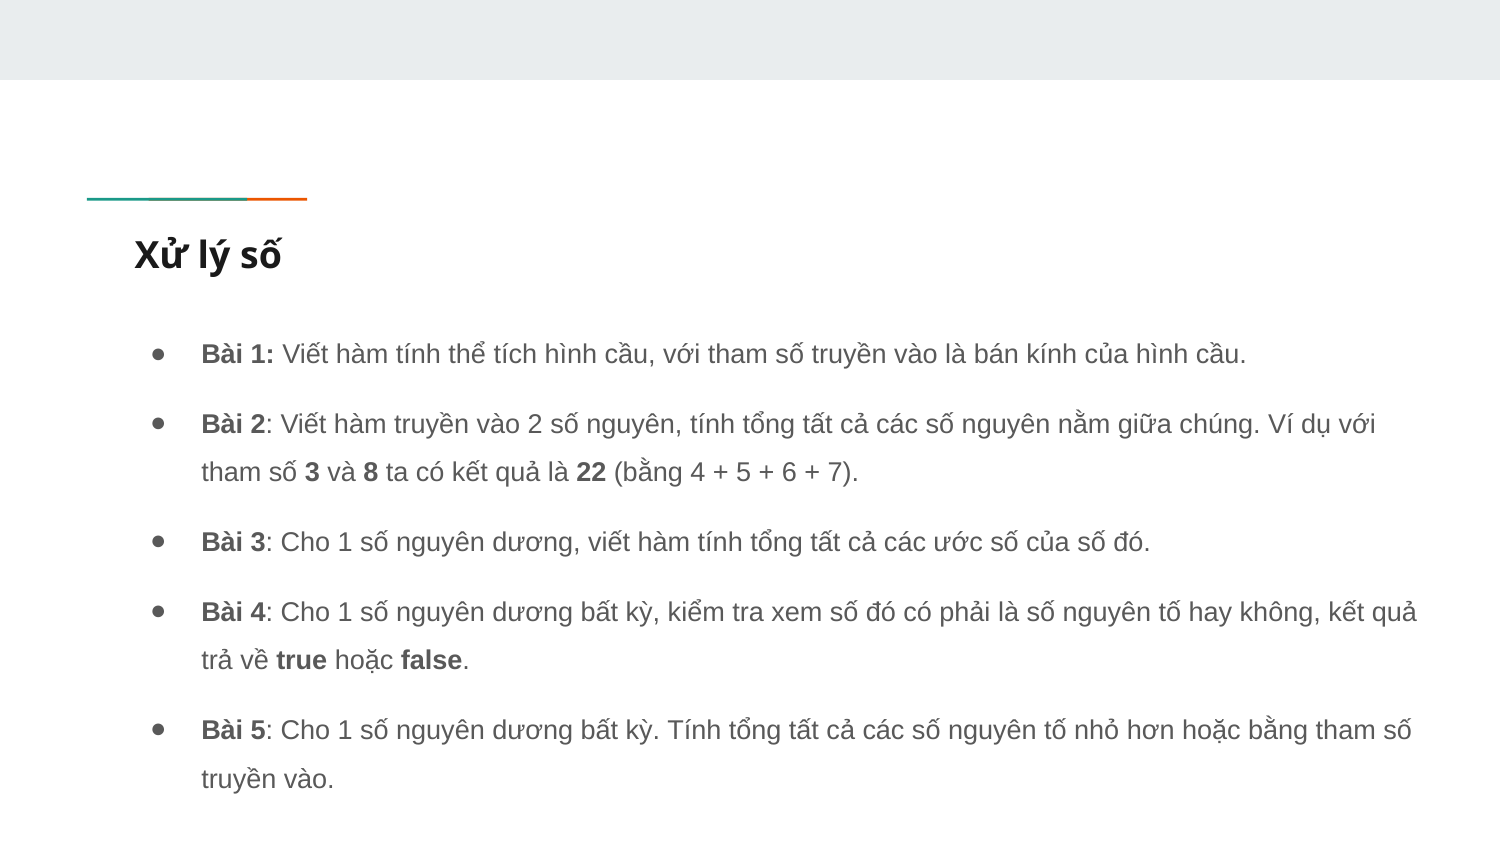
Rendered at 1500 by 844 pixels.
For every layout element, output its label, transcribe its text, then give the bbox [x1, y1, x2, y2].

title Xử lý số [119, 216, 1381, 305]
list Bài 1: Viết hàm tính thể tích hình cầu, với tham số truyền vào là bán kính của hình cầu. Bài 2: Viết hàm truyền vào 2 số nguyên, tính tổng tất cả các số nguyên nằm giữa chúng. Ví dụ với tham số 3 và 8 ta có kết quả là 22 (bằng 4 + 5 + 6 + 7). Bài 3: Cho 1 số nguyên dương, viết hàm tính tổng tất cả các ước số của số đó. Bài 4: Cho 1 số nguyên dương bất kỳ, kiểm tra xem số đó có phải là số nguyên tố hay không, kết quả trả về true hoặc false. Bài 5: Cho 1 số nguyên dương bất kỳ. Tính tổng tất cả các số nguyên tố nhỏ hơn hoặc bằng tham số truyền vào. [111, 305, 1451, 844]
